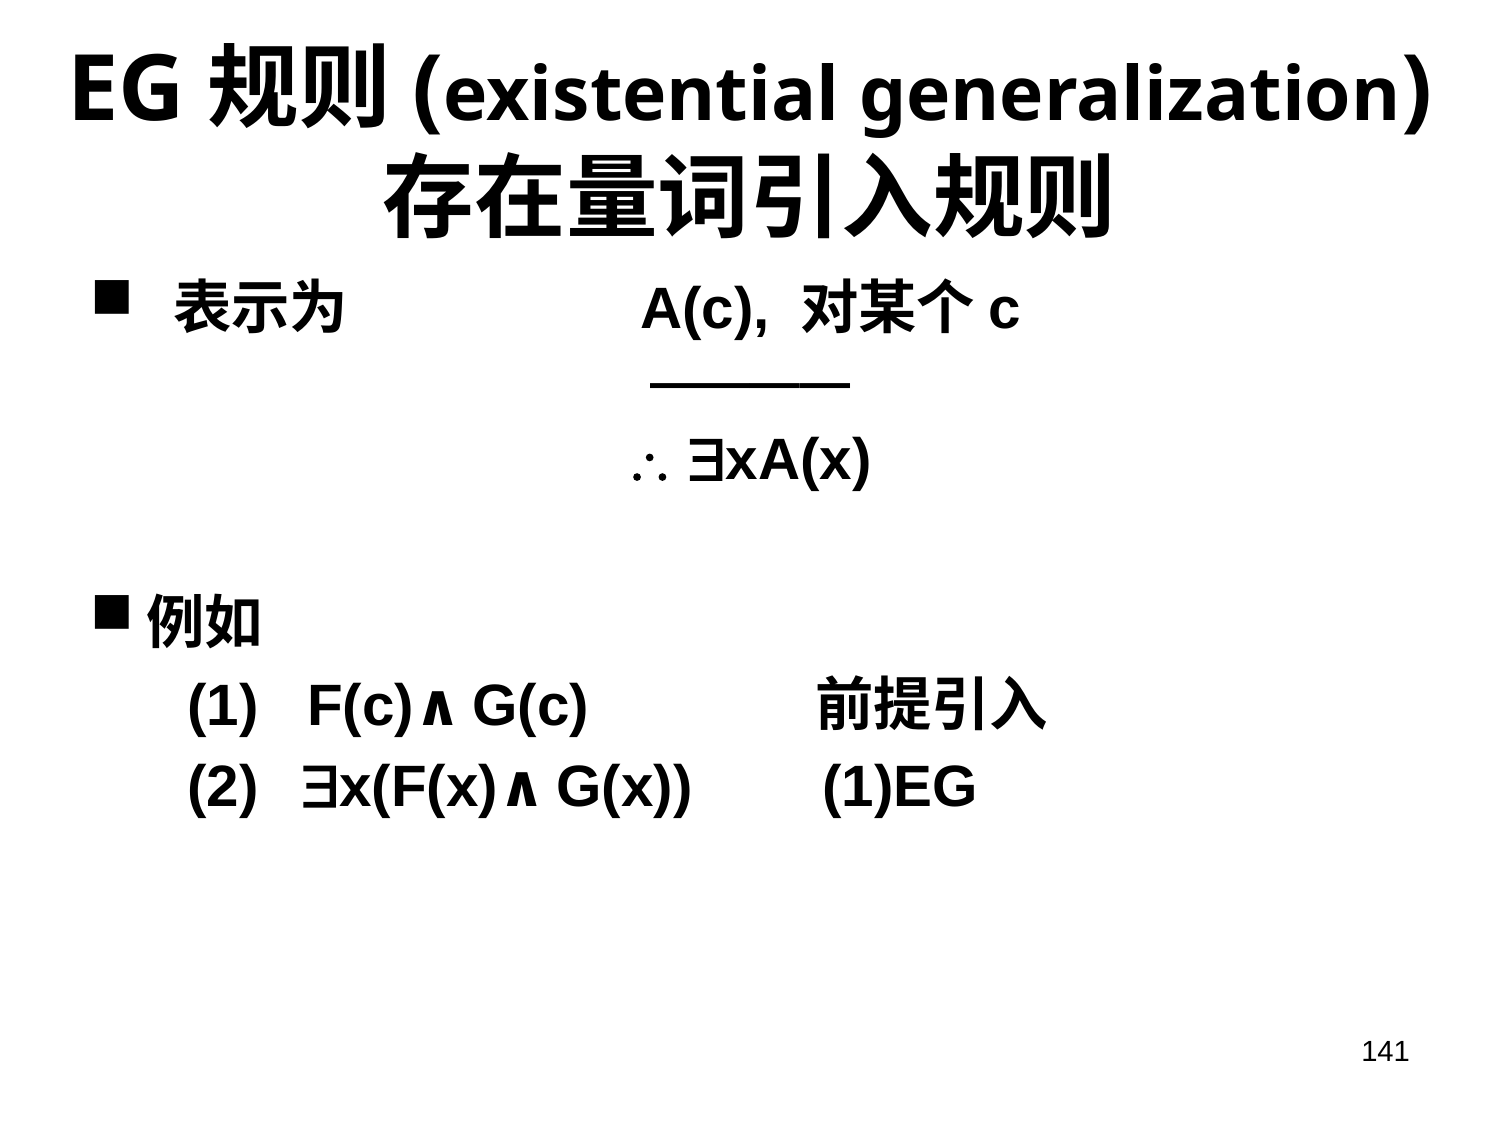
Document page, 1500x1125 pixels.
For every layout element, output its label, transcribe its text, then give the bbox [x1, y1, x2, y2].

list 表示为 A(c), 对某个c ————  xA(x) 例如 (1) F(c)∧G(c) 前提引入 (2) x(F(x)∧G(x)) (1)EG [75, 262, 1425, 1005]
slide_number 141 [1074, 1024, 1425, 1103]
title EG规则(existential generalization) 存在量词引入规则 [0, 45, 1500, 233]
